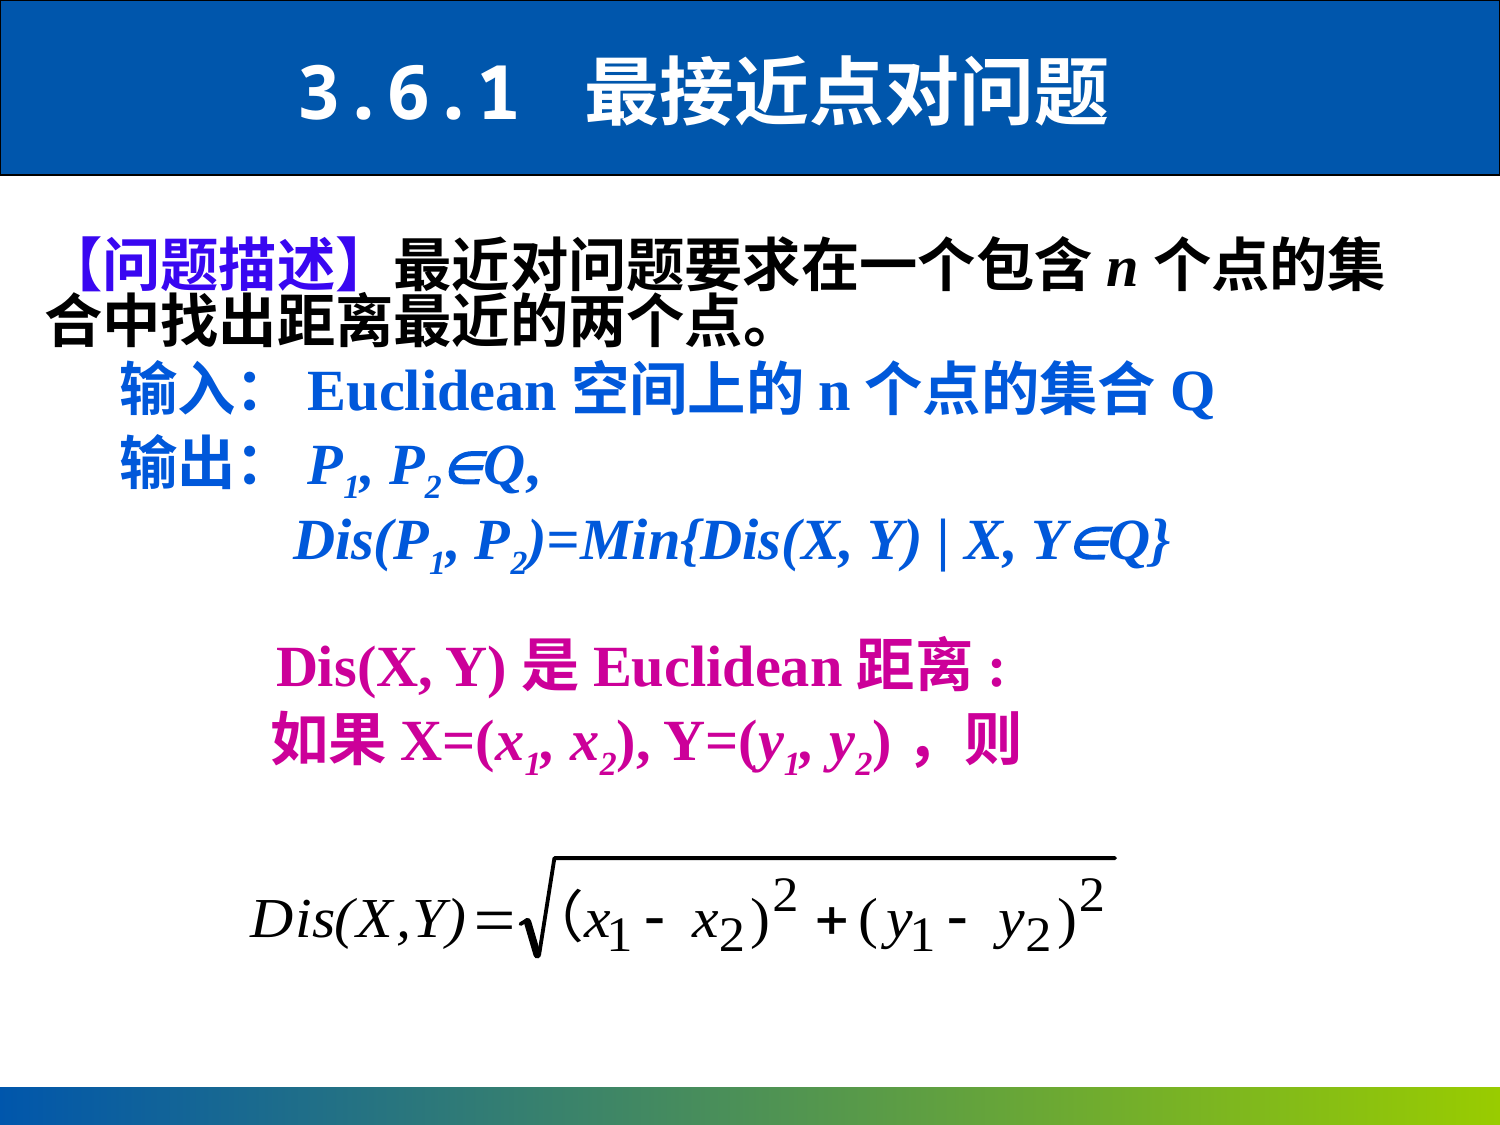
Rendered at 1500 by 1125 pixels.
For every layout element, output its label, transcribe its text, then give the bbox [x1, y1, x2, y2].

text_box 【问题描述】最近对问题要求在一个包含n个点的集合中找出距离最近的两个点。 输入：Euclidean空间上的n个点的集合Q 输出：P1, P2Q, Dis(P1, P2)=Min{Dis(X, Y) | X, YQ} Dis(X, Y)是Euclidean距离: 如果X=(x1, x2), Y=(y1, y2)，则 [29, 234, 1443, 944]
text_box 3.6.1 最接近点对问题 [225, 37, 1182, 143]
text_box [234, 837, 1133, 973]
